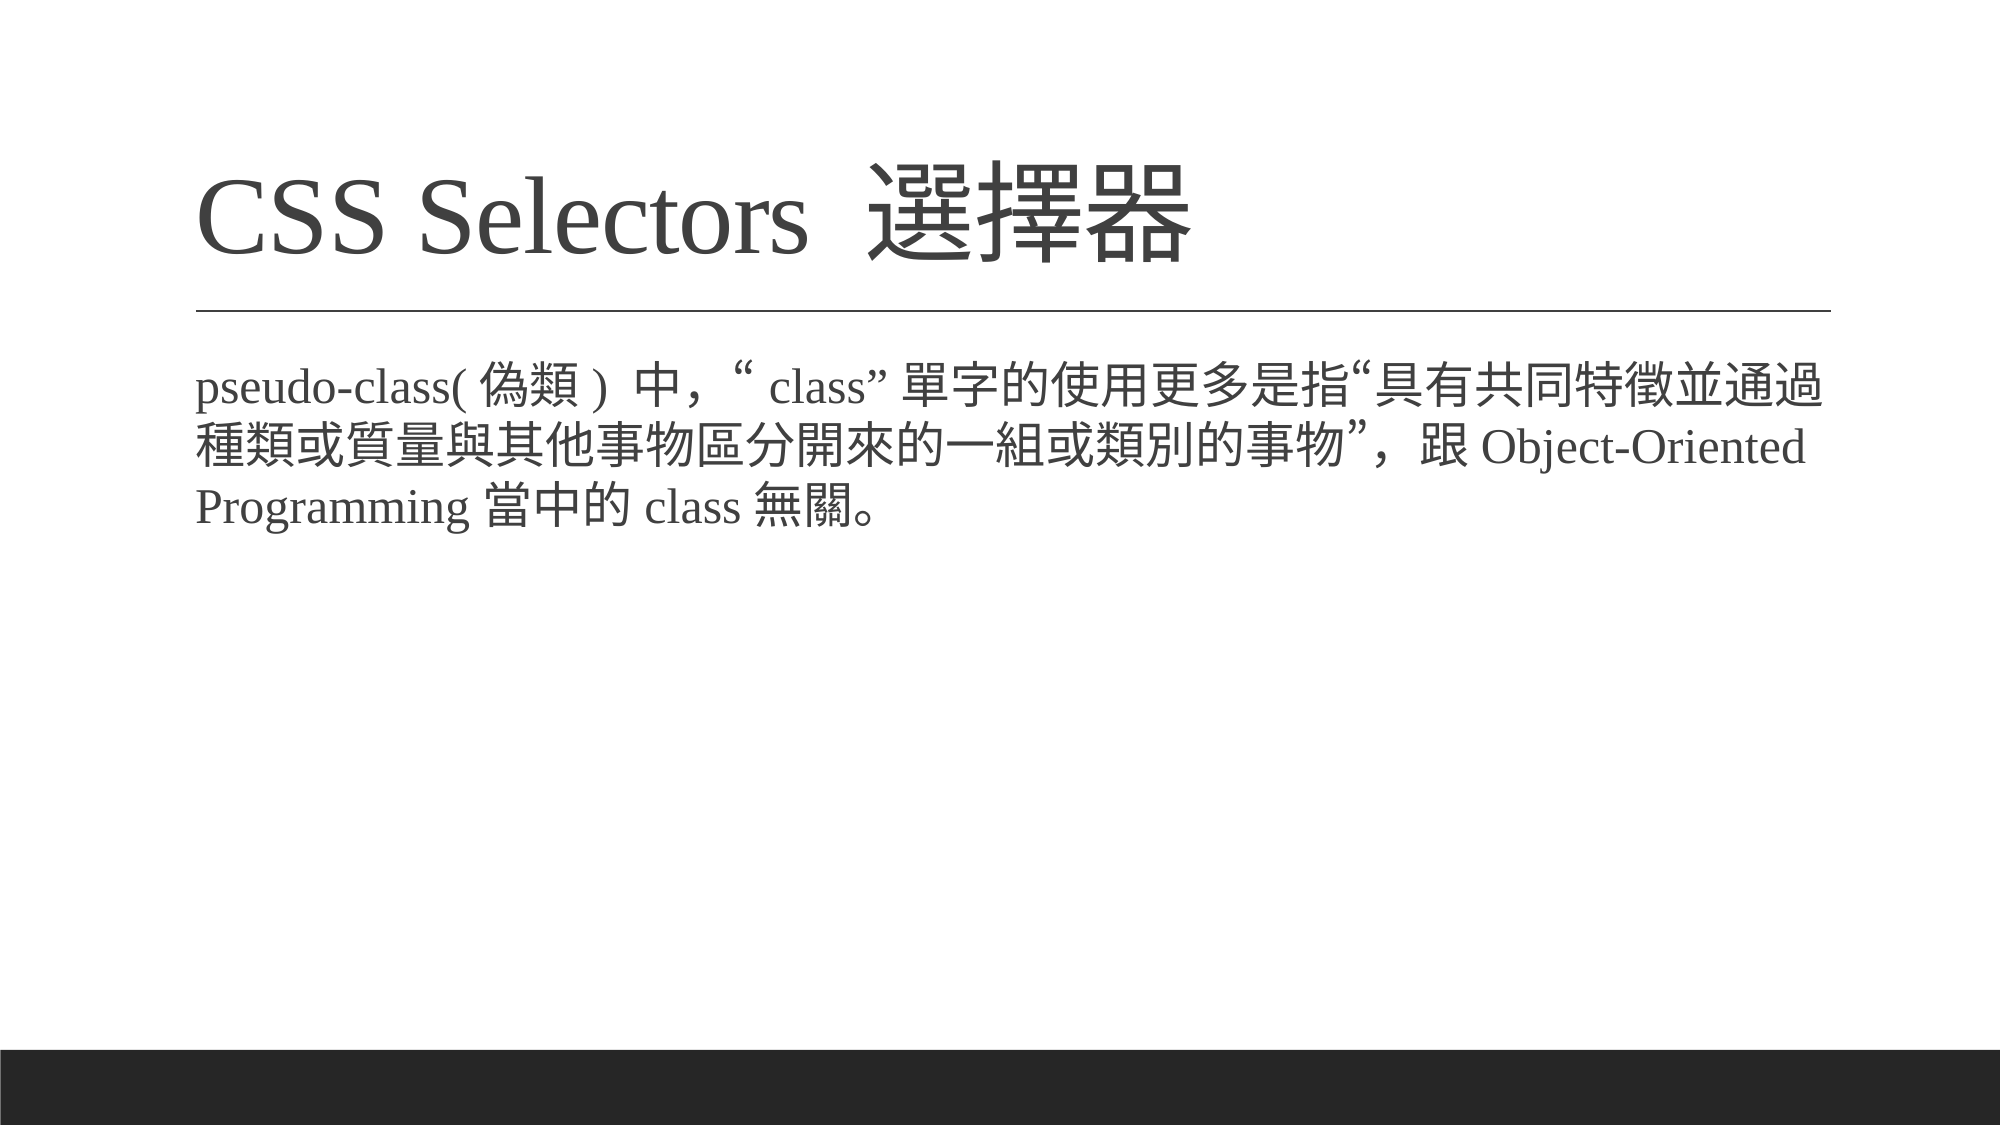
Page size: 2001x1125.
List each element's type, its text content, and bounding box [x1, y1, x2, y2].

title CSS Selectors 選擇器 [180, 47, 1830, 285]
list pseudo-class(偽類) 中，“class”單字的使用更多是指“具有共同特徵並通過種類或質量與其他事物區分開來的一組或類別的事物”，跟Object-Oriented Programming當中的class無關。 [180, 345, 1830, 963]
